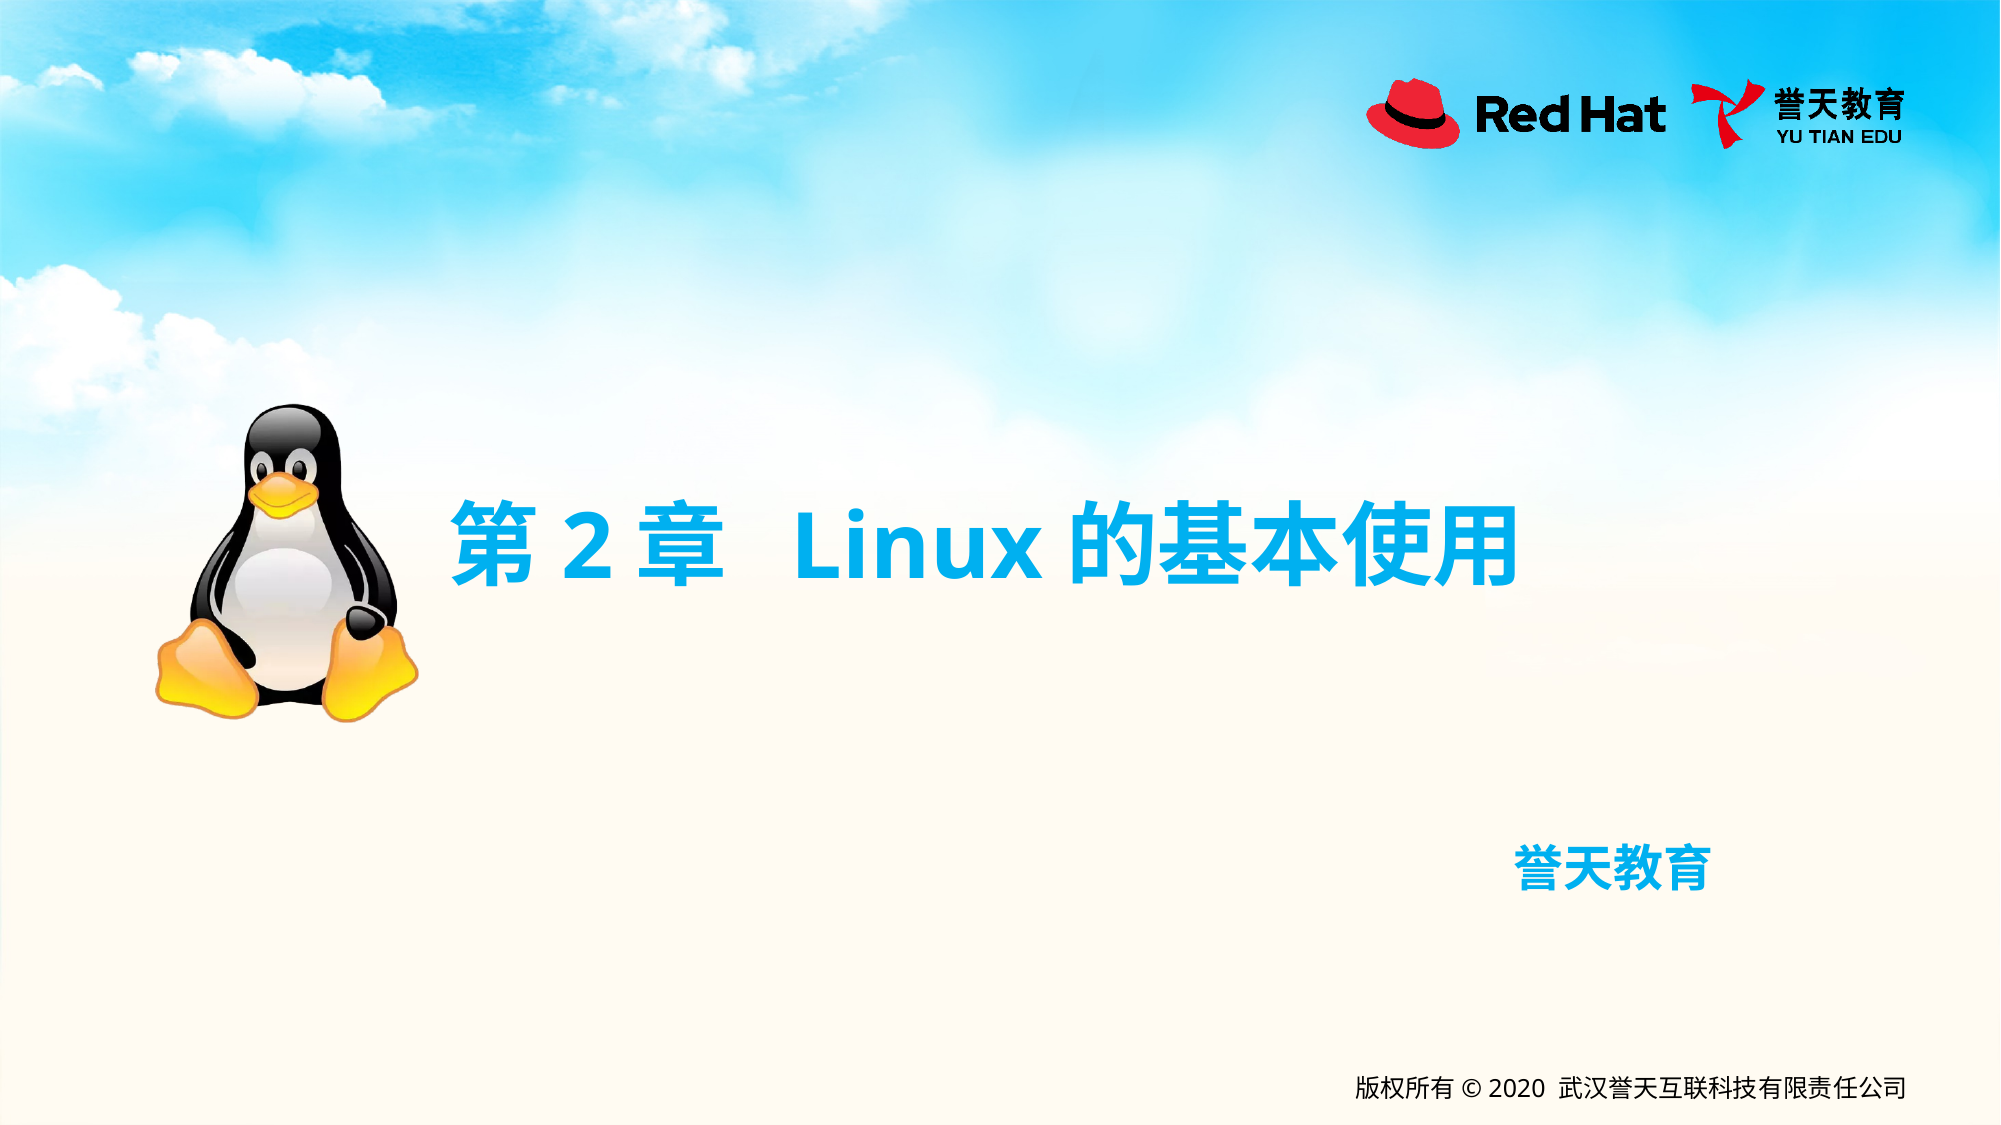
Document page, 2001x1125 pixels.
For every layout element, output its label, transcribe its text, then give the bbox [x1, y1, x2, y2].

picture [1877, 89, 1903, 100]
title 第2章 Linux的基本使用 [432, 385, 1922, 699]
picture [0, 0, 2000, 1125]
list 誉天教育 [1424, 805, 1804, 932]
picture [1994, 0, 2000, 9]
